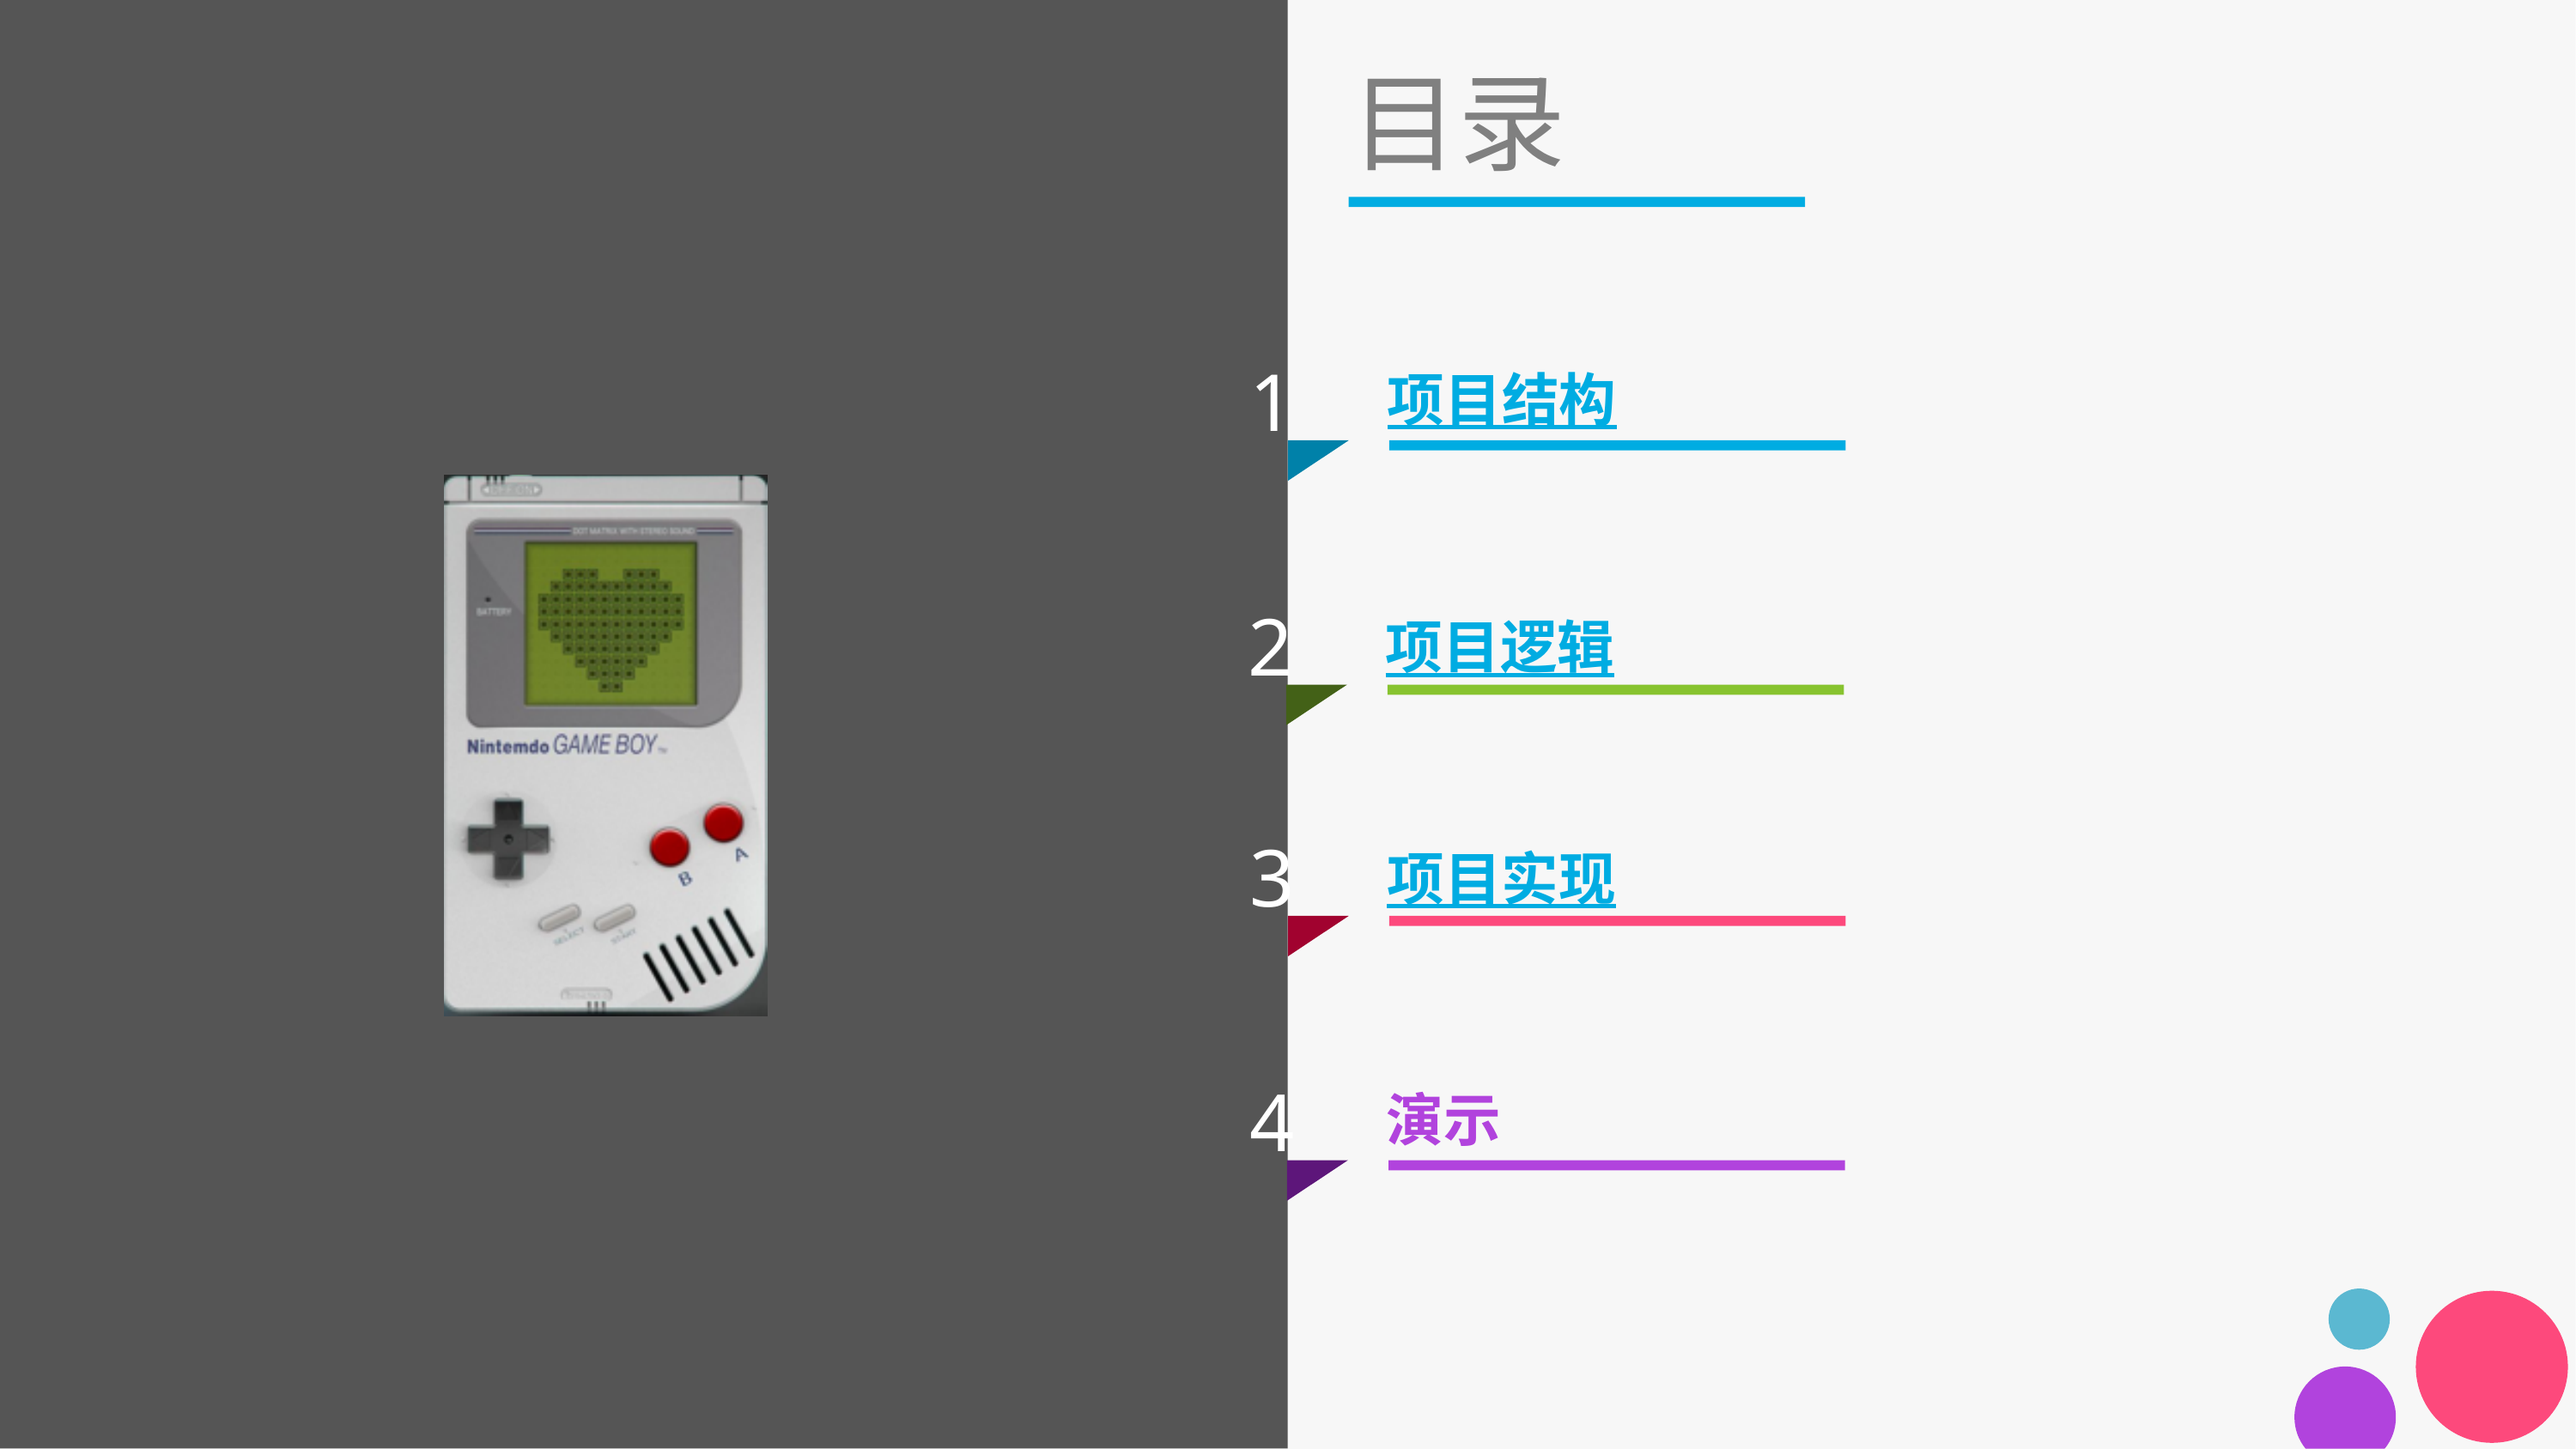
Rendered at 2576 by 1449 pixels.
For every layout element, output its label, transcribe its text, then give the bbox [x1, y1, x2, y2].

list 项目结构 [1364, 335, 2455, 437]
picture [444, 475, 768, 1017]
list 1 [1227, 322, 1319, 465]
list 4 [1226, 1042, 1318, 1185]
list 3 [1227, 797, 1319, 941]
list 项目逻辑 [1362, 583, 2452, 685]
title 目录 [1328, 34, 2454, 204]
list 项目实现 [1364, 814, 2454, 916]
list 演示 [1363, 1058, 2454, 1161]
list 2 [1225, 567, 1317, 709]
